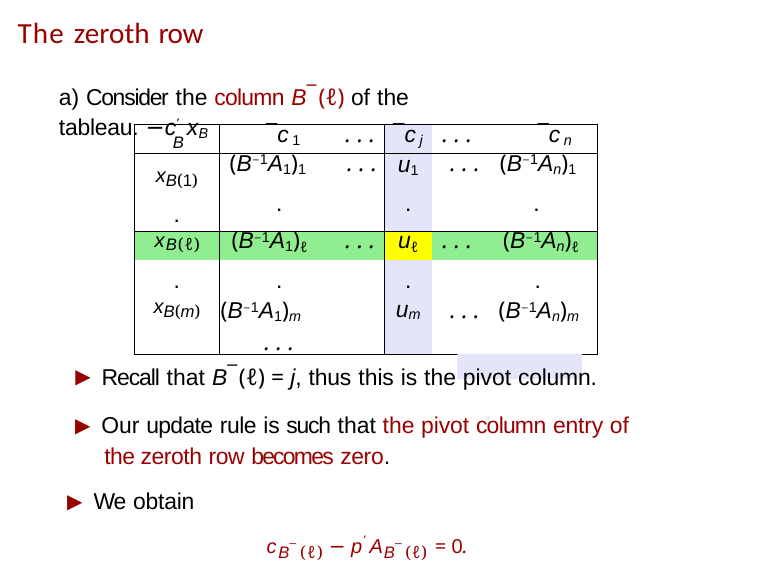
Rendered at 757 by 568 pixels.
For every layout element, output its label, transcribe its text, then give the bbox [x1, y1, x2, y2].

table_cell uℓ [385, 232, 432, 260]
table_cell . . . . (B−1An)m [432, 260, 597, 342]
table_header ¯c1 . . . [220, 125, 384, 153]
table_header −c′ xB B [135, 125, 219, 153]
table_cell . . . (B−1An)1 . [432, 154, 597, 231]
title The zeroth row [15, 11, 683, 110]
table_cell . um [385, 260, 432, 342]
table_cell xB(ℓ) [135, 232, 219, 260]
text_box ▶ Recall that B¯(ℓ) = j, thus this is the pivot column. ▶ Our update rule is such that the pivot column entry of the zeroth row becomes zero. ▶ We obtain cB¯(ℓ) − p′AB¯(ℓ) = 0. [67, 342, 671, 566]
table_cell xB(1) . [135, 154, 219, 231]
table_cell (B−1A1)1 . . . . [220, 154, 384, 231]
table_cell . (B−1A1)m . . . [220, 260, 384, 342]
table_cell . . . (B−1An)ℓ [432, 232, 597, 260]
text_box a) Consider the column B¯(ℓ) of the tableau. [54, 69, 482, 141]
table_cell (B−1A1)ℓ . . . [220, 232, 384, 260]
table_cell . xB(m) [135, 260, 219, 342]
table_header . . . ¯cn [432, 125, 597, 153]
table_header ¯cj [385, 125, 432, 153]
table_cell u1 . [385, 154, 432, 231]
